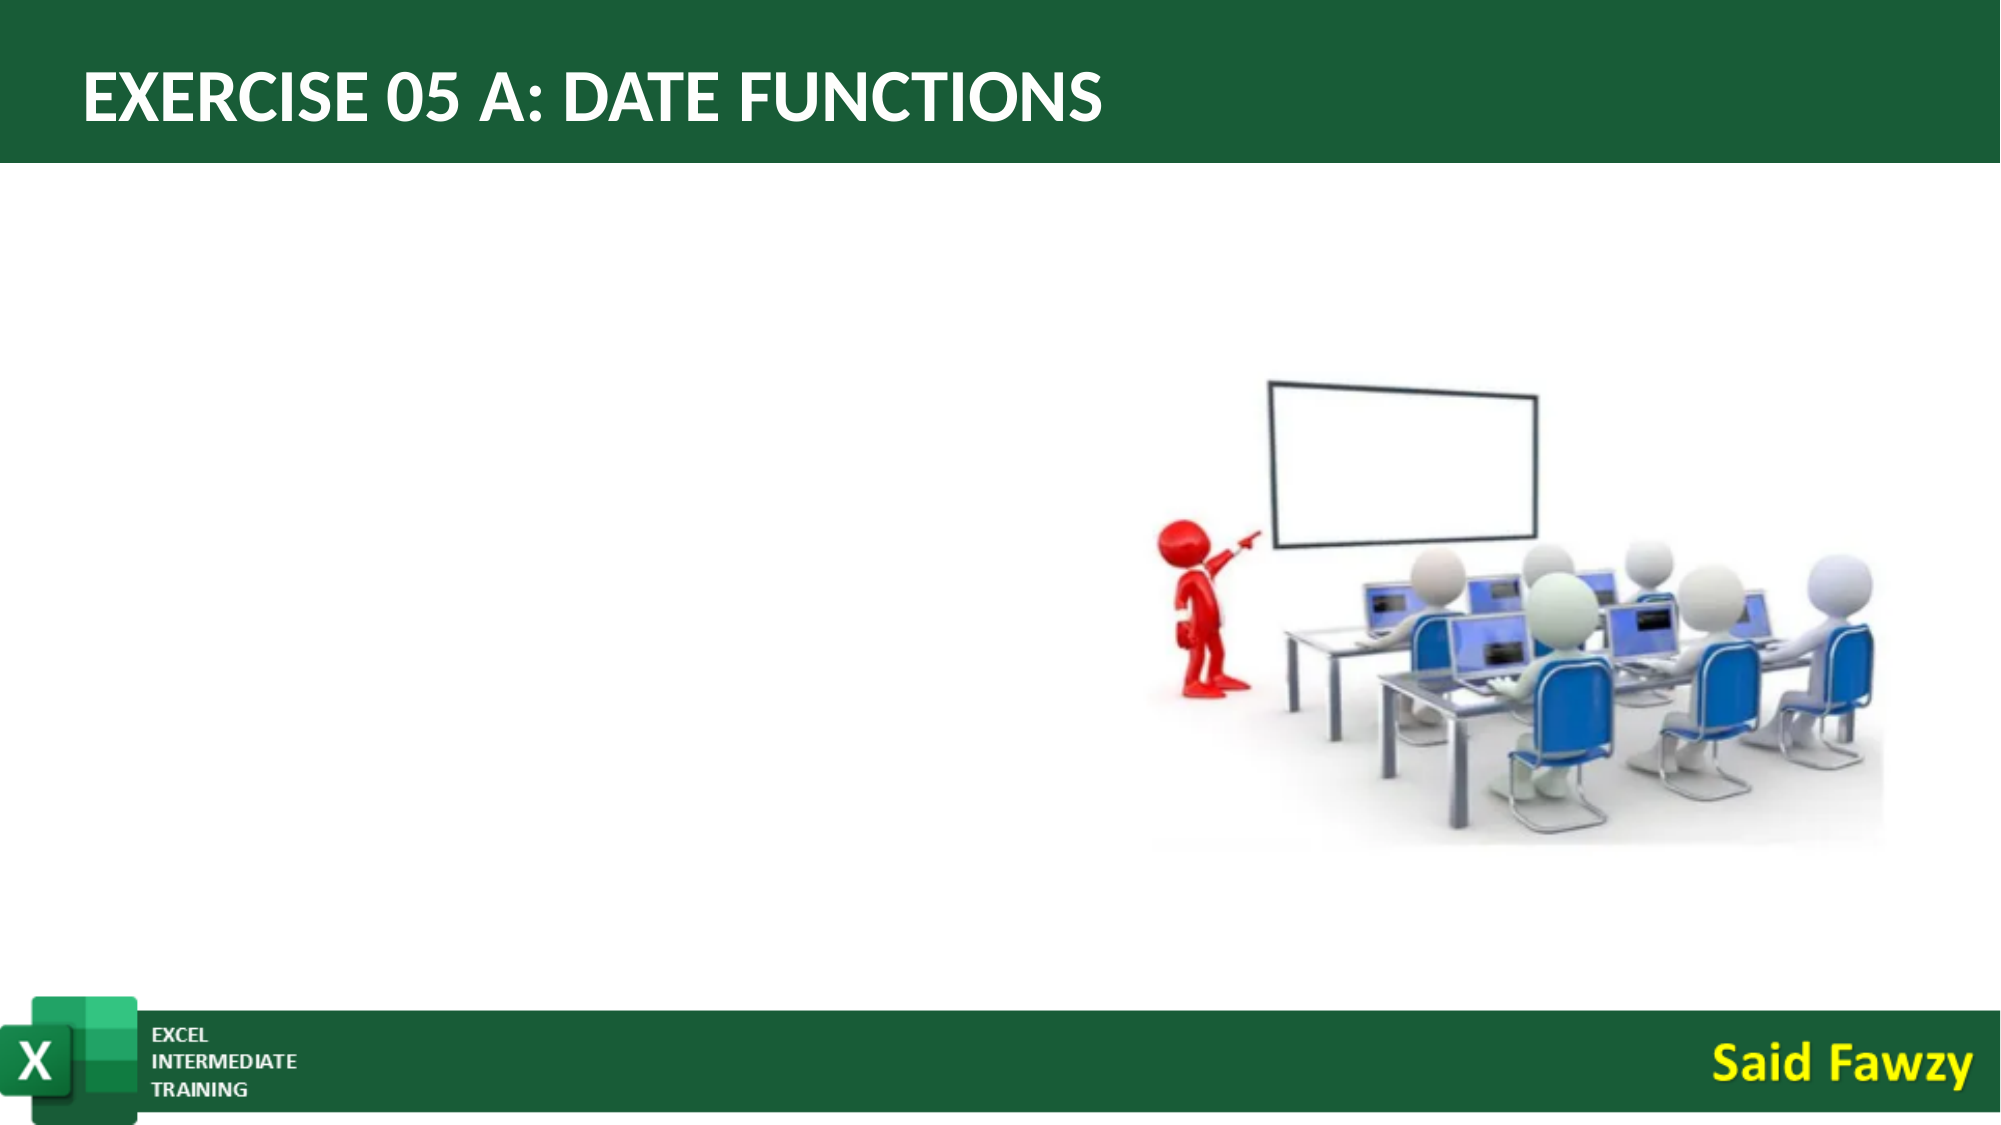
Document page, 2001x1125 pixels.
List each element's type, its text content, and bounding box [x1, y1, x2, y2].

text_box EXERCISE 05 A: DATE FUNCTIONS [0, 0, 2000, 164]
picture [0, 0, 2001, 1125]
